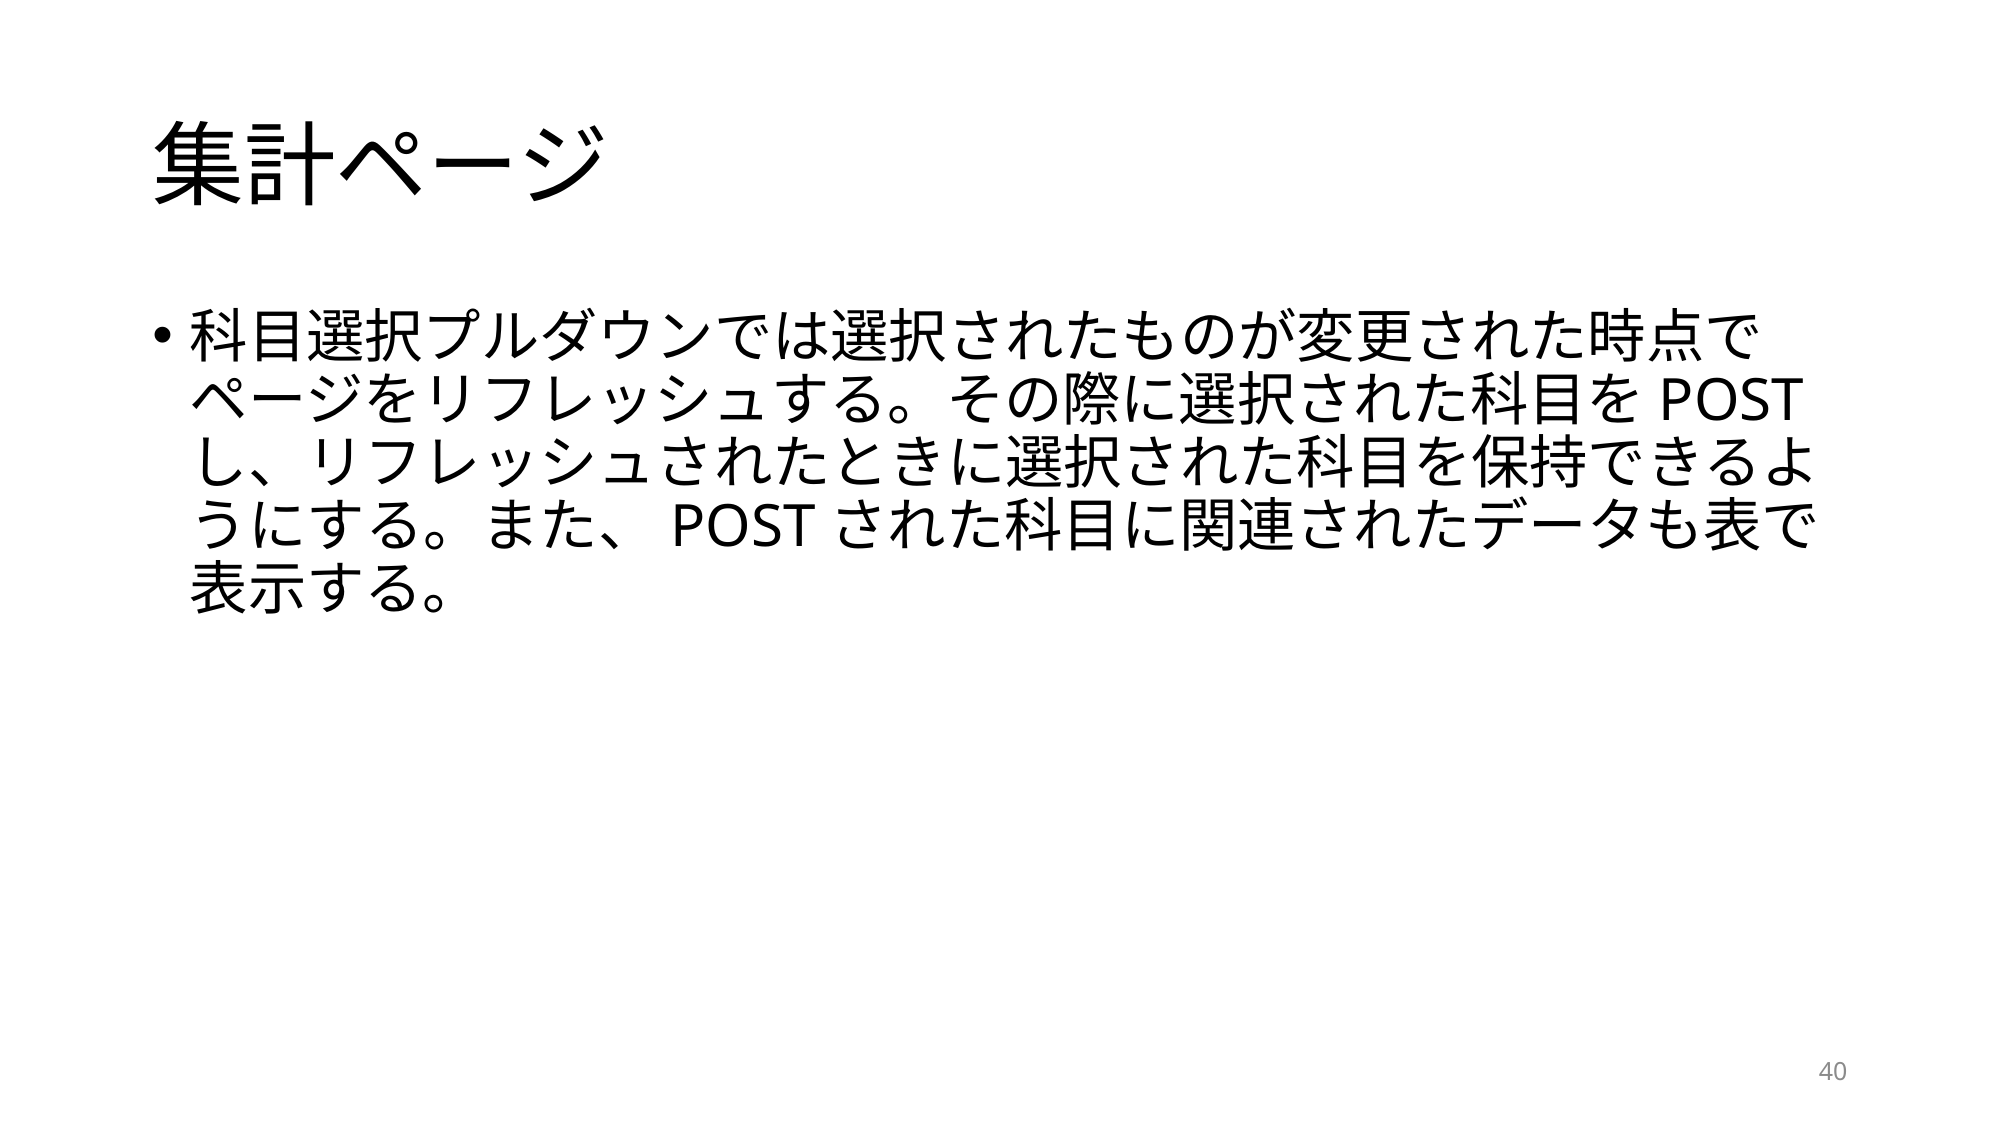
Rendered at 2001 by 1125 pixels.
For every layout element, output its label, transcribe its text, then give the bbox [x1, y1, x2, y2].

list 科目選択プルダウンでは選択されたものが変更された時点でページをリフレッシュする。その際に選択された科目をPOSTし、リフレッシュされたときに選択された科目を保持できるようにする。また、POSTされた科目に関連されたデータも表で表示する。 [137, 299, 1863, 1014]
slide_number 40 [1412, 1042, 1863, 1103]
title 集計ページ [137, 59, 1863, 278]
